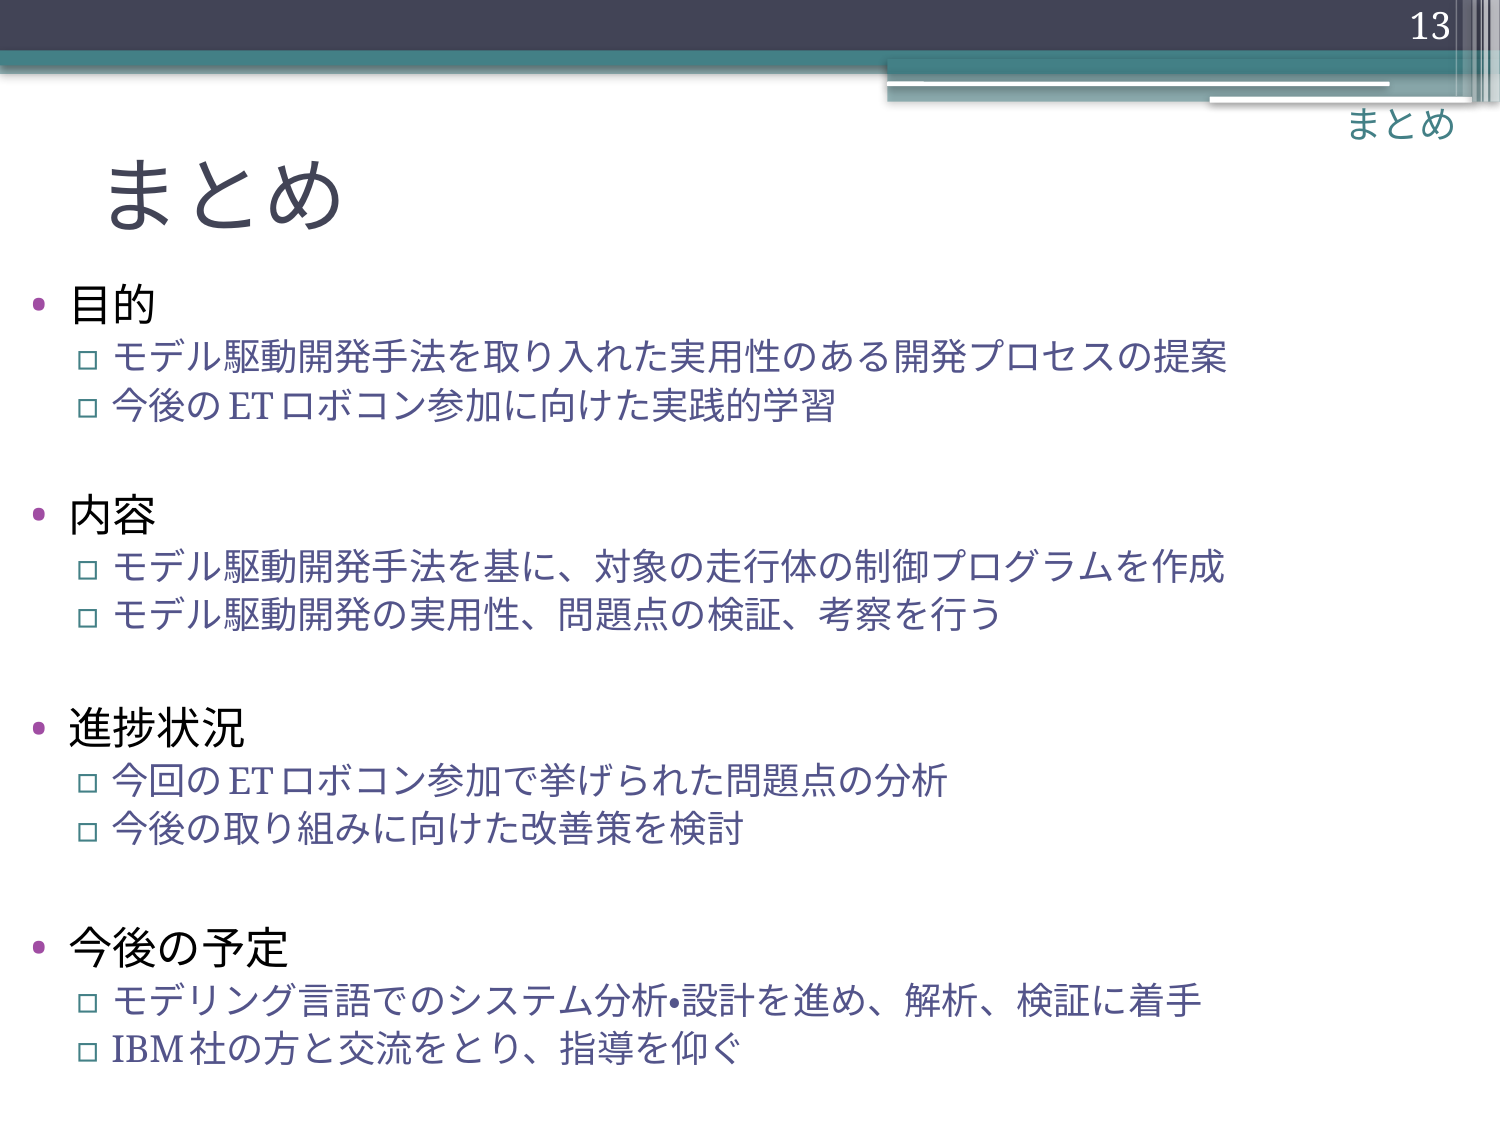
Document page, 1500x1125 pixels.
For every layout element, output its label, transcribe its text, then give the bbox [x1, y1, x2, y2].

list 目的 モデル駆動開発手法を取り入れた実用性のある開発プロセスの提案 今後のETロボコン参加に向けた実践的学習 内容 モデル駆動開発手法を基に、対象の走行体の制御プログラムを作成 モデル駆動開発の実用性、問題点の検証、考察を行う 進捗状況 今回のETロボコン参加で挙げられた問題点の分析 今後の取り組みに向けた改善策を検討 今後の予定 モデリング言語でのシステム分析・設計を進め、解析、検証に着手 IBM社の方と交流をとり、指導を仰ぐ [0, 269, 1477, 1090]
footer まとめ [1230, 93, 1472, 169]
title まとめ [82, 105, 1432, 269]
slide_number 13 [1341, 0, 1466, 61]
